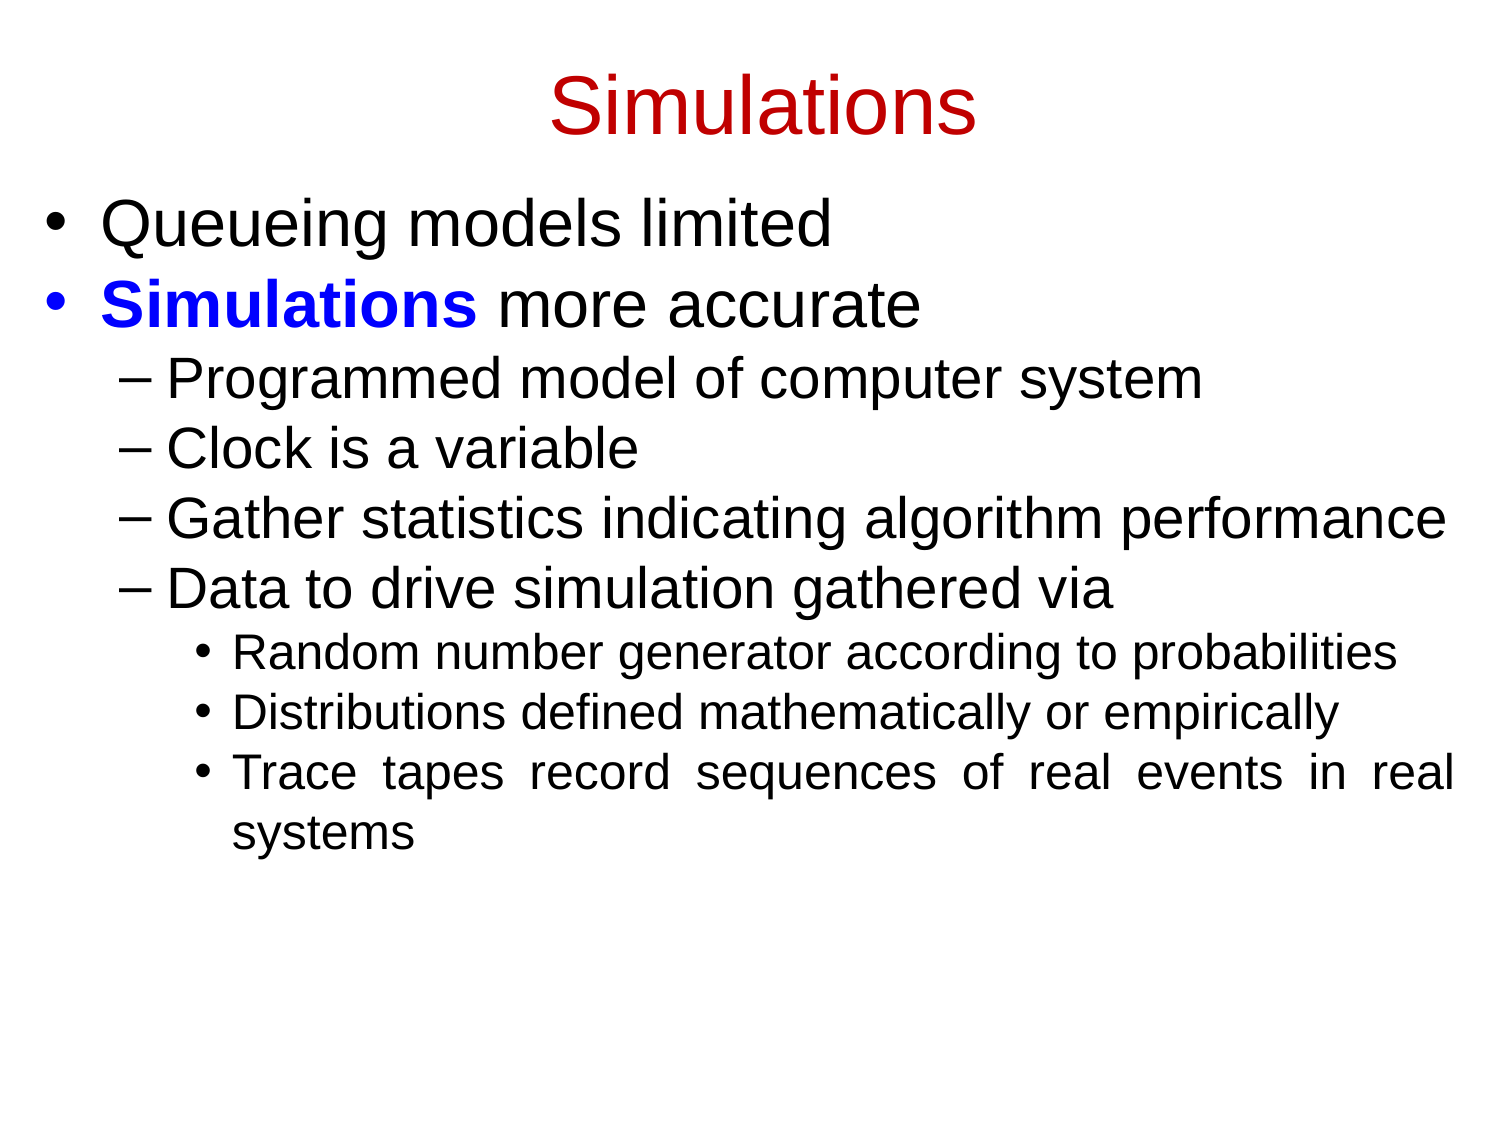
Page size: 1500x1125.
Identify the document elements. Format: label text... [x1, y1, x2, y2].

list Queueing models limited Simulations more accurate Programmed model of computer system Clock is a variable Gather statistics indicating algorithm performance Data to drive simulation gathered via Random number generator according to probabilities Distributions defined mathematically or empirically Trace tapes record sequences of real events in real systems [29, 172, 1471, 1071]
title Simulations [88, 19, 1439, 172]
